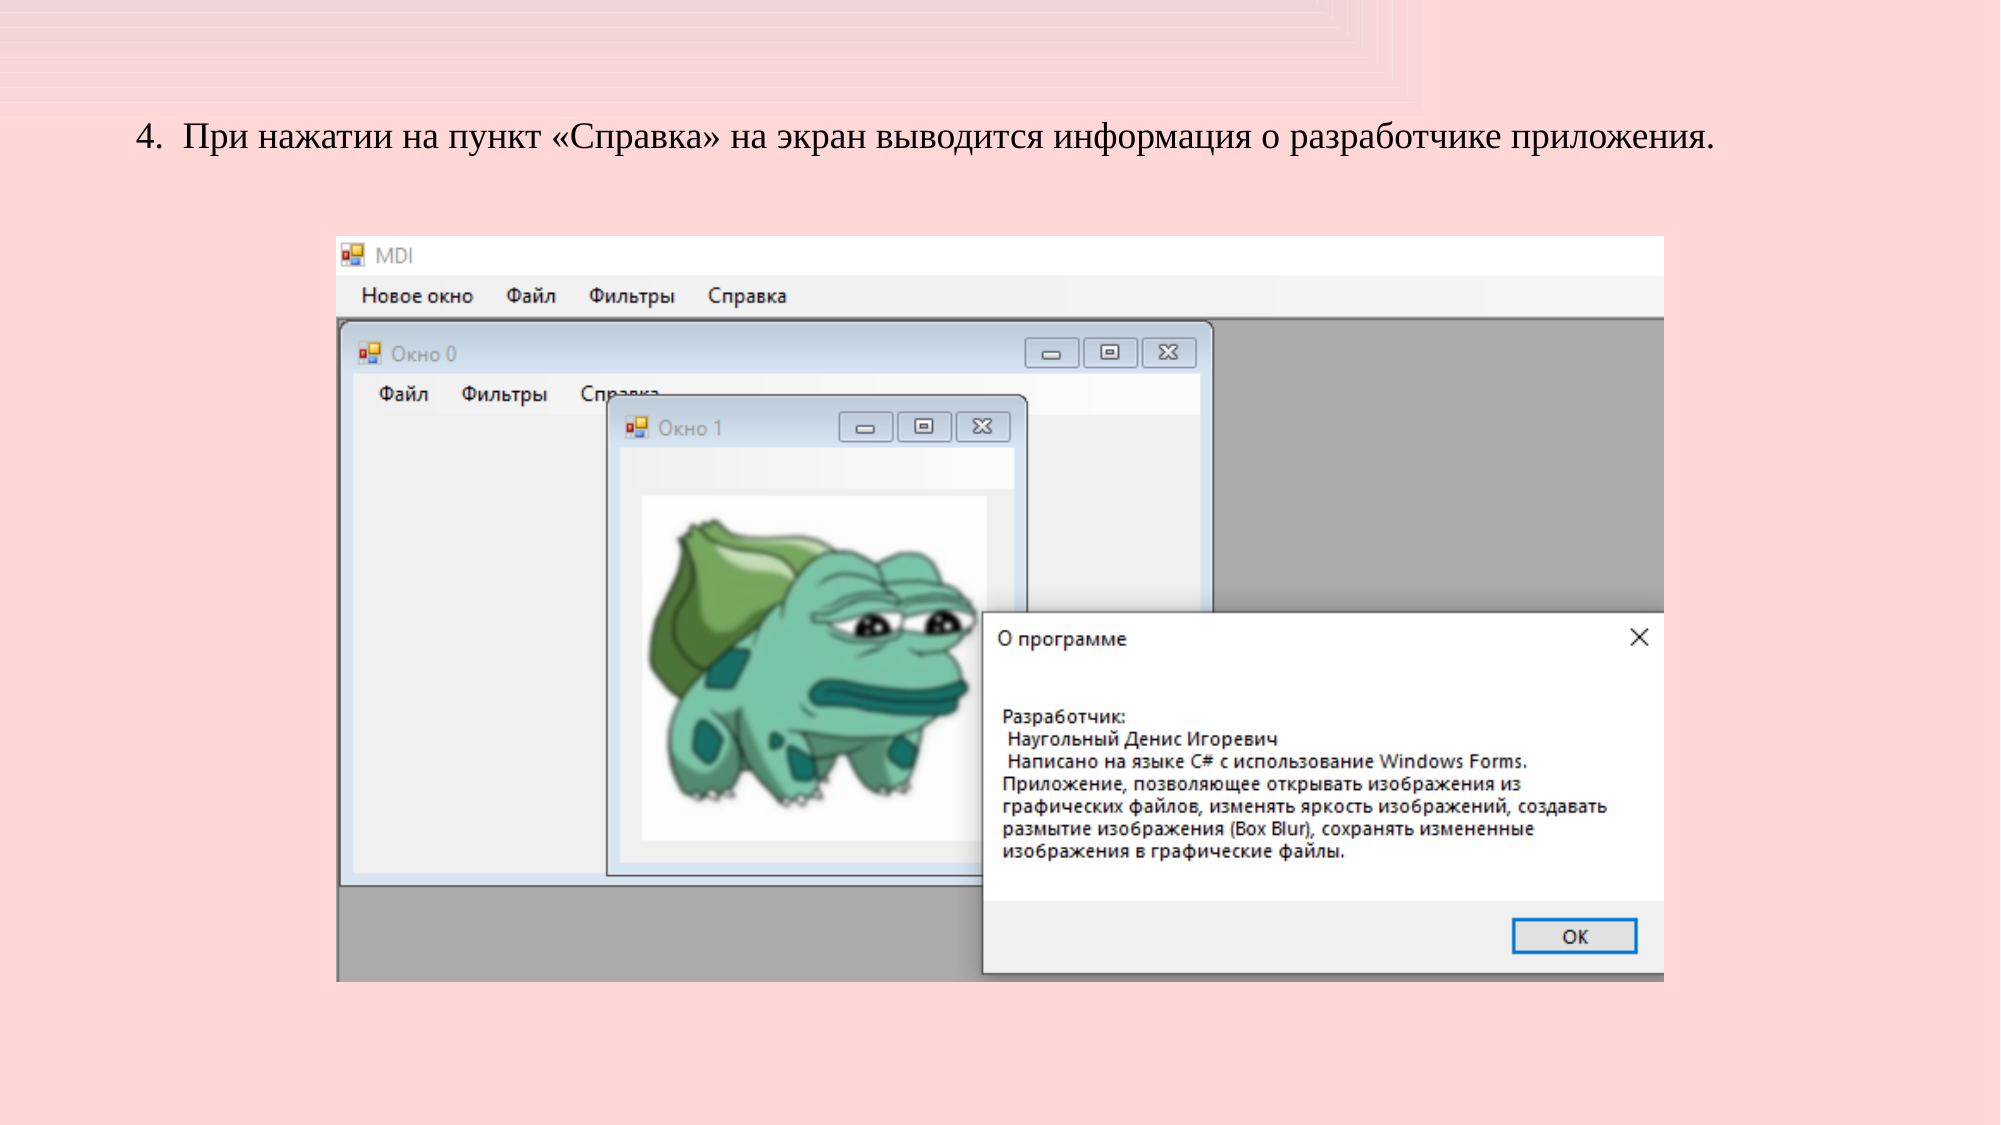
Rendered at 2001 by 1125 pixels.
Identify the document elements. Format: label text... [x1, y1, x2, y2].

picture [335, 235, 1665, 983]
text_box 4. При нажатии на пункт «Справка» на экран выводится информация о разработчике приложения. [121, 103, 1826, 164]
